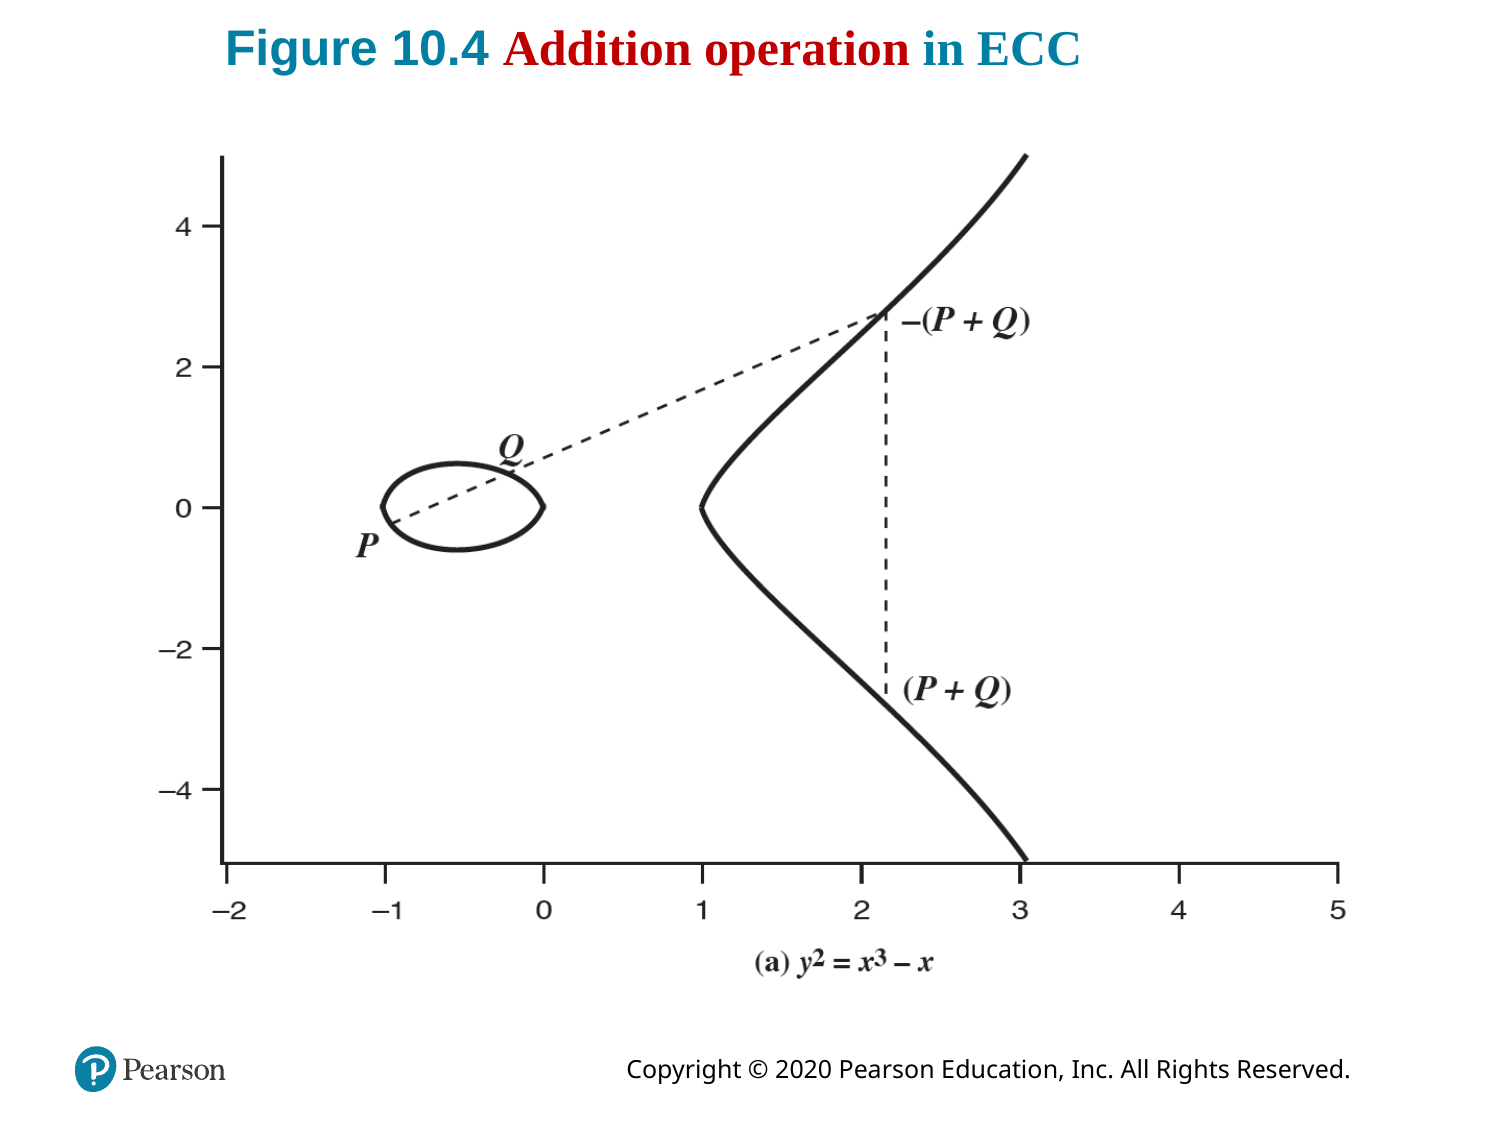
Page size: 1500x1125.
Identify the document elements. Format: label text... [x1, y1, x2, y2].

title Figure 10.4 Addition operation in ECC [225, 24, 1313, 75]
picture [147, 139, 1353, 986]
